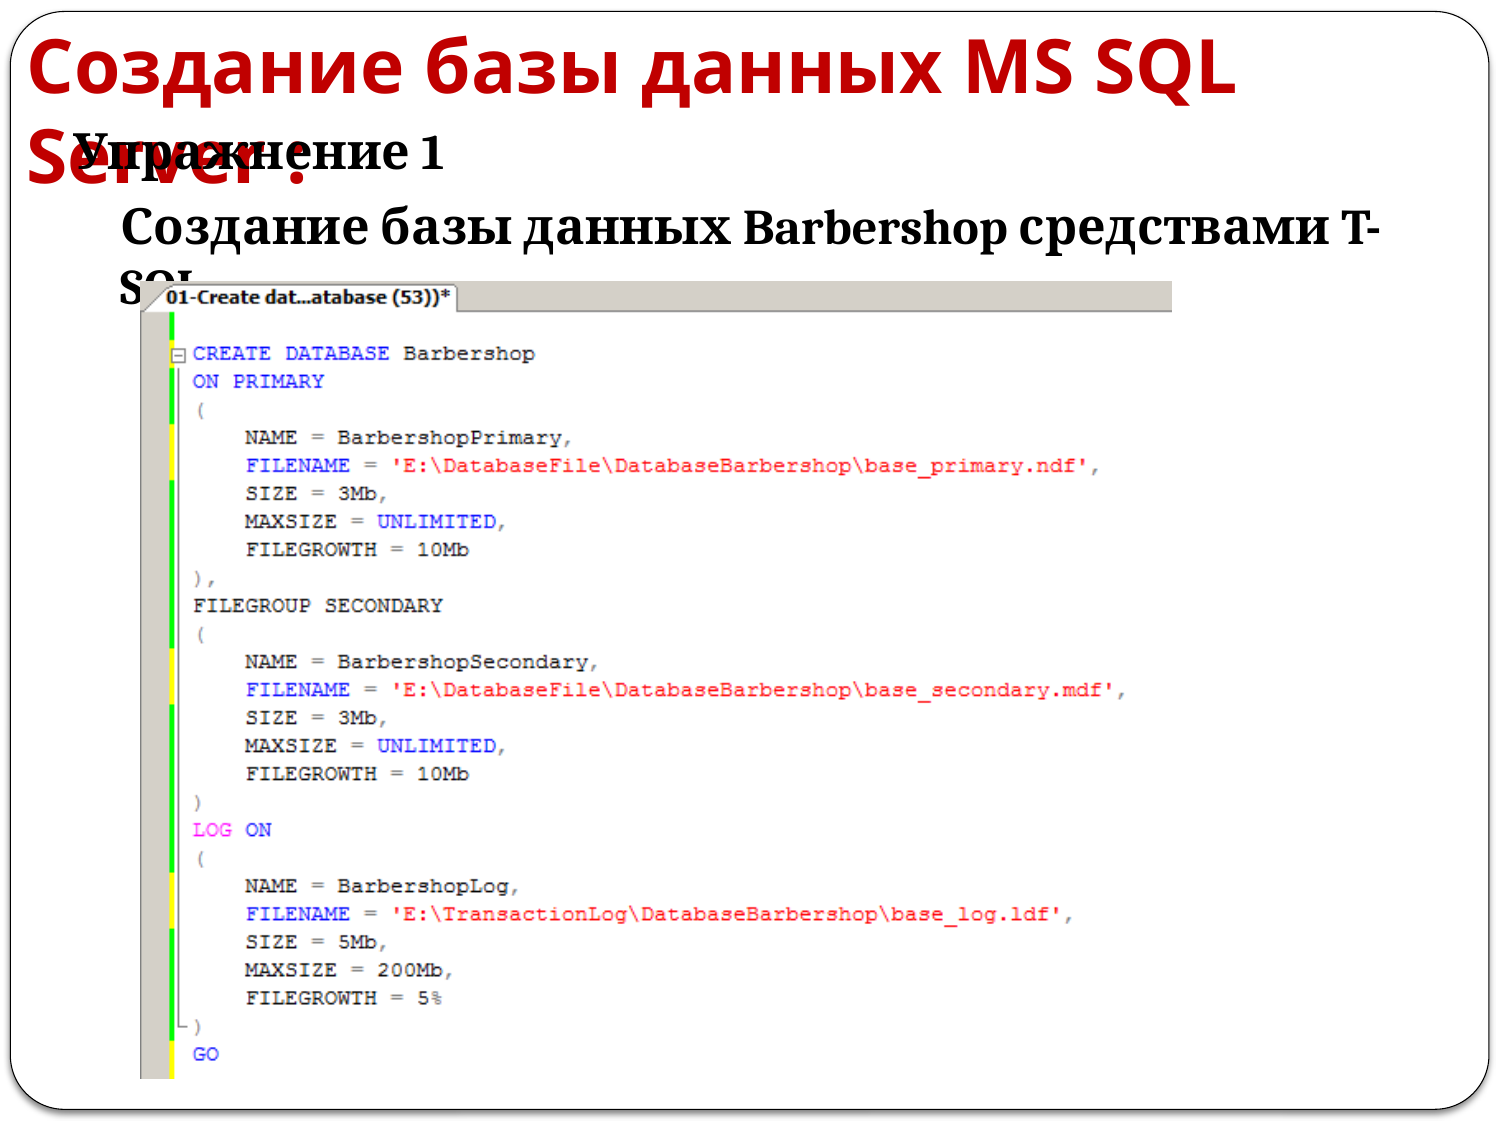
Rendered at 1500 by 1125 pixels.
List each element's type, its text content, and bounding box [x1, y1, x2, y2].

picture [140, 280, 1172, 1079]
text_box Создание базы данных MS SQL Server : [11, 11, 1430, 207]
text_box Создание базы данных Barbershop средствами T-SQL [105, 187, 1465, 323]
text_box Упражнение 1 [58, 111, 1477, 187]
